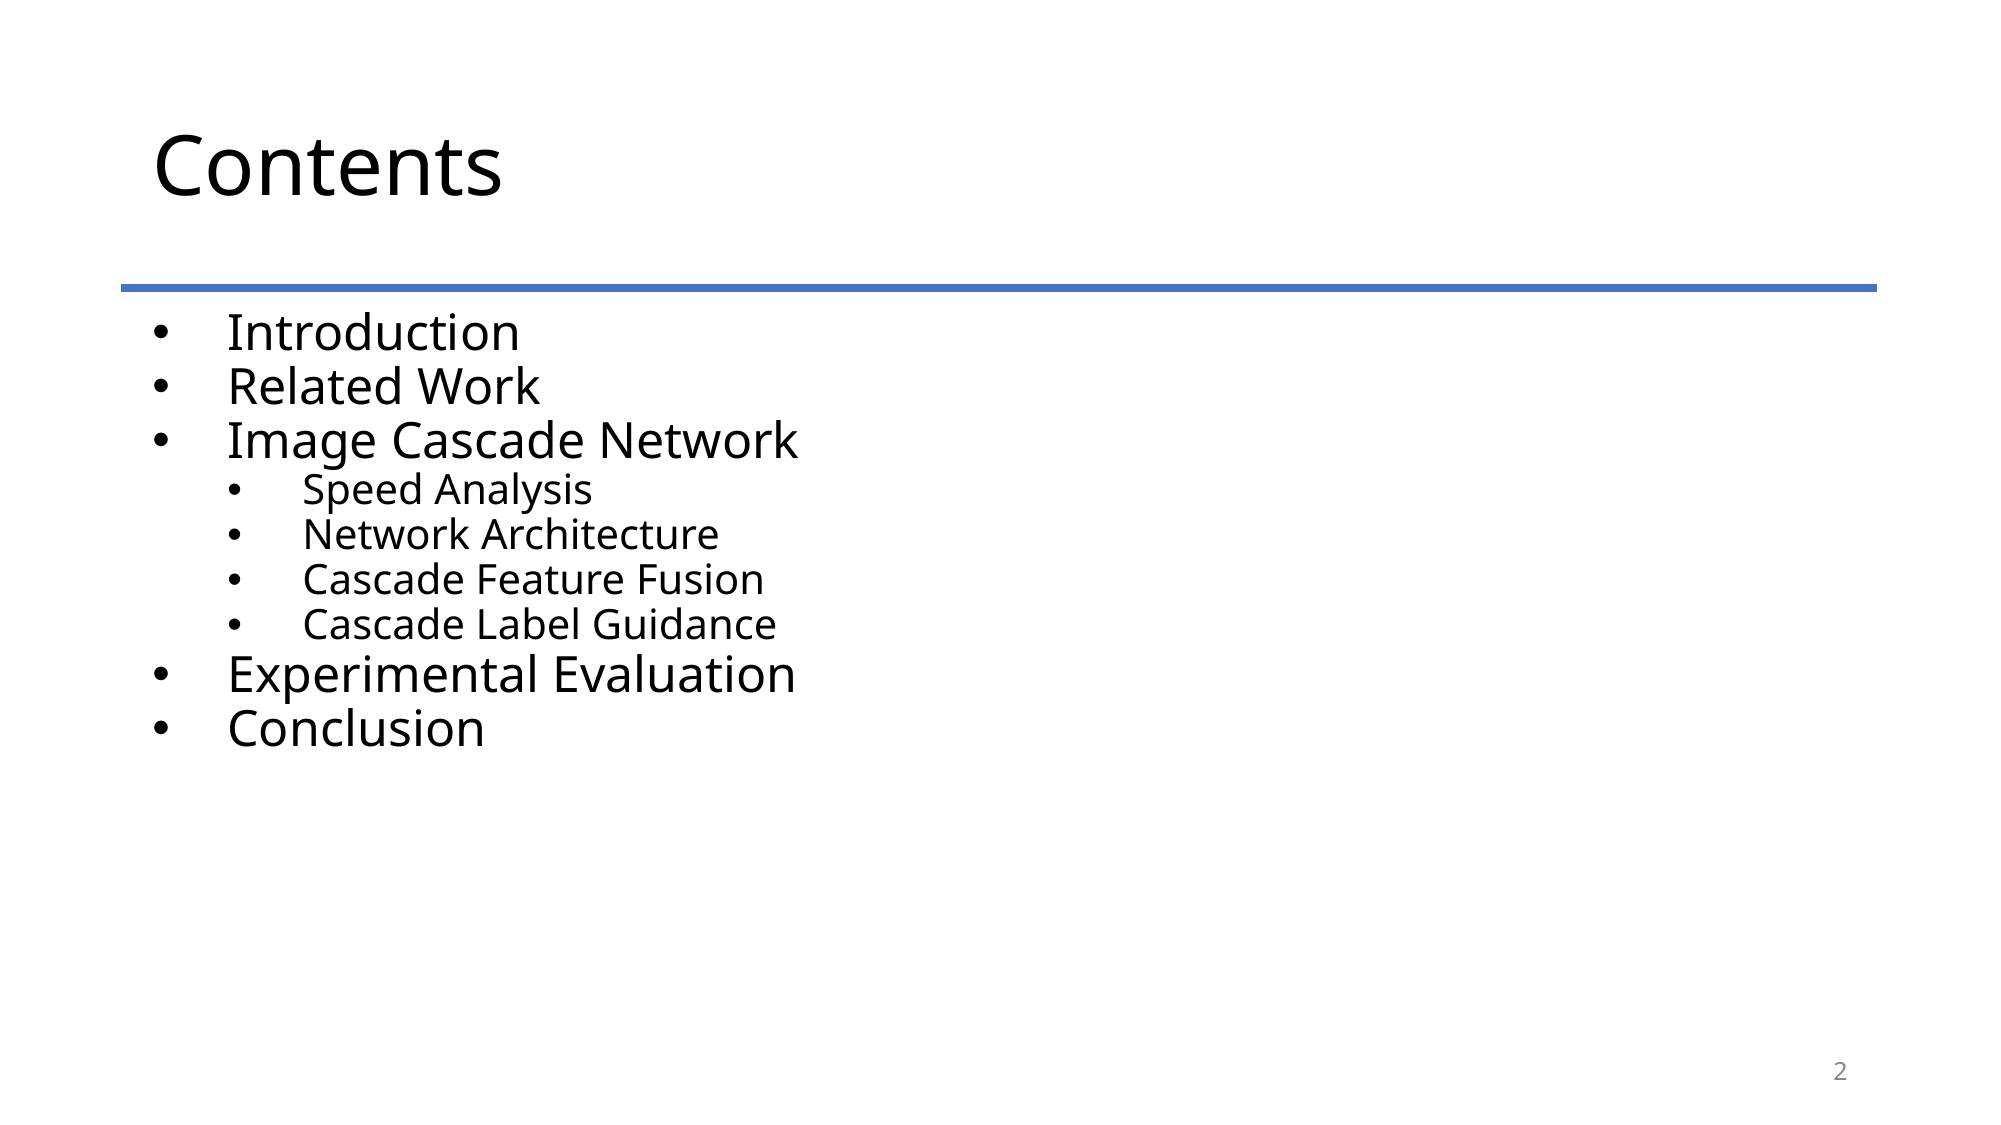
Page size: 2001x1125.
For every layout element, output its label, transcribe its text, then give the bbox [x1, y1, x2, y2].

slide_number ‹#› [1412, 1042, 1863, 1103]
list Introduction Related Work Image Cascade Network Speed Analysis Network Architecture Cascade Feature Fusion Cascade Label Guidance Experimental Evaluation Conclusion [137, 299, 1863, 1014]
title Contents [137, 59, 1863, 278]
